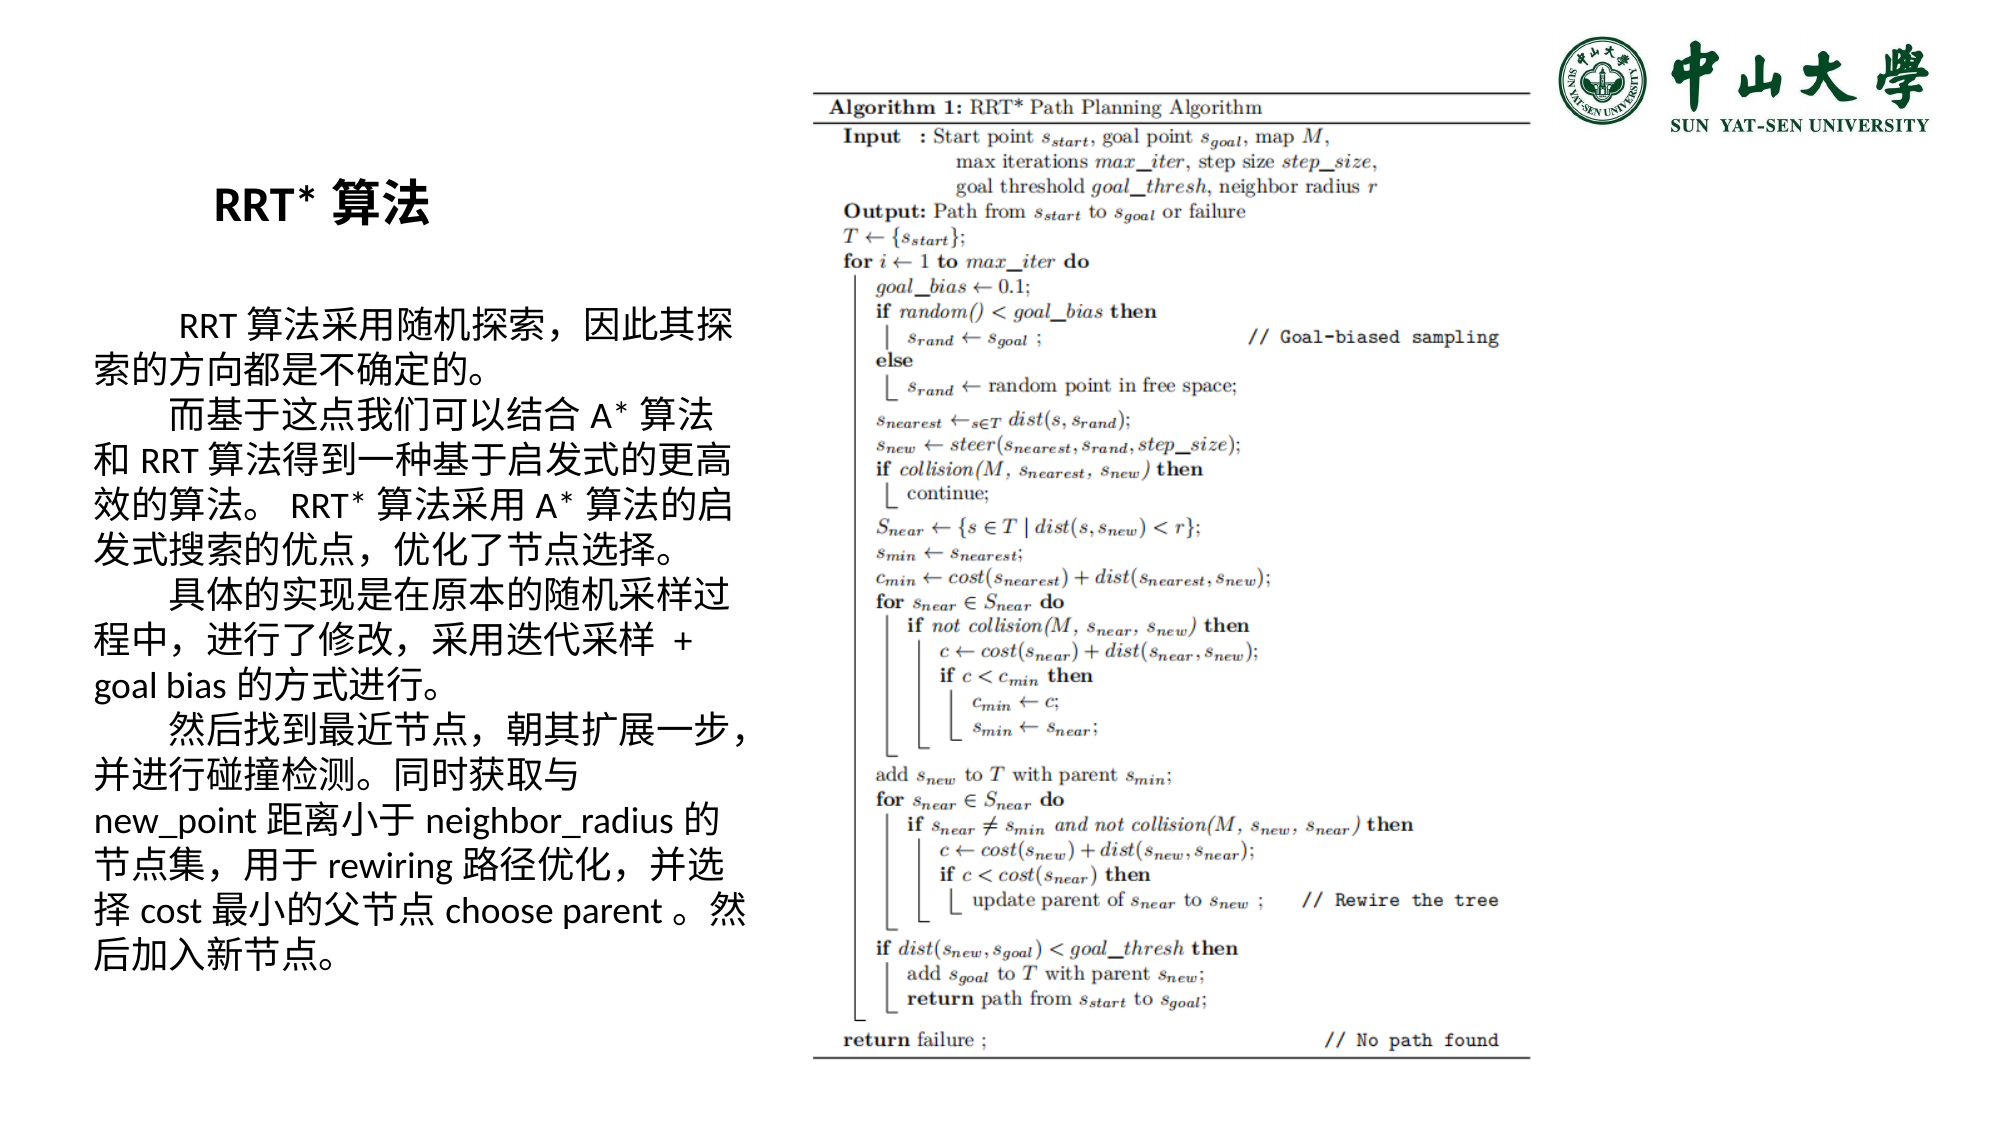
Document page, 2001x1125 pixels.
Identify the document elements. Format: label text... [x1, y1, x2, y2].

text_box RRT算法采⽤随机探索，因此其探索的⽅向都是不确定的。 而基于这点我们可以结合A*算法和RRT算法得到一种基于启发式的更高效的算法。RRT*算法采用A*算法的启发式搜索的优点，优化了节点选择。 具体的实现是在原本的随机采样过程中，进⾏了修改，采⽤迭代采样 + goal bias的方式进行。 然后找到最近节点，朝其扩展⼀步，并进⾏碰撞检测。同时获取与new_point距离⼩于neighbor_radius的节点集，⽤于rewiring路径优化，并选择cost最⼩的⽗节点choose parent。然后加入新节点。 [79, 293, 767, 1024]
text_box RRT*算法 [199, 163, 603, 239]
picture [802, 25, 1938, 1065]
